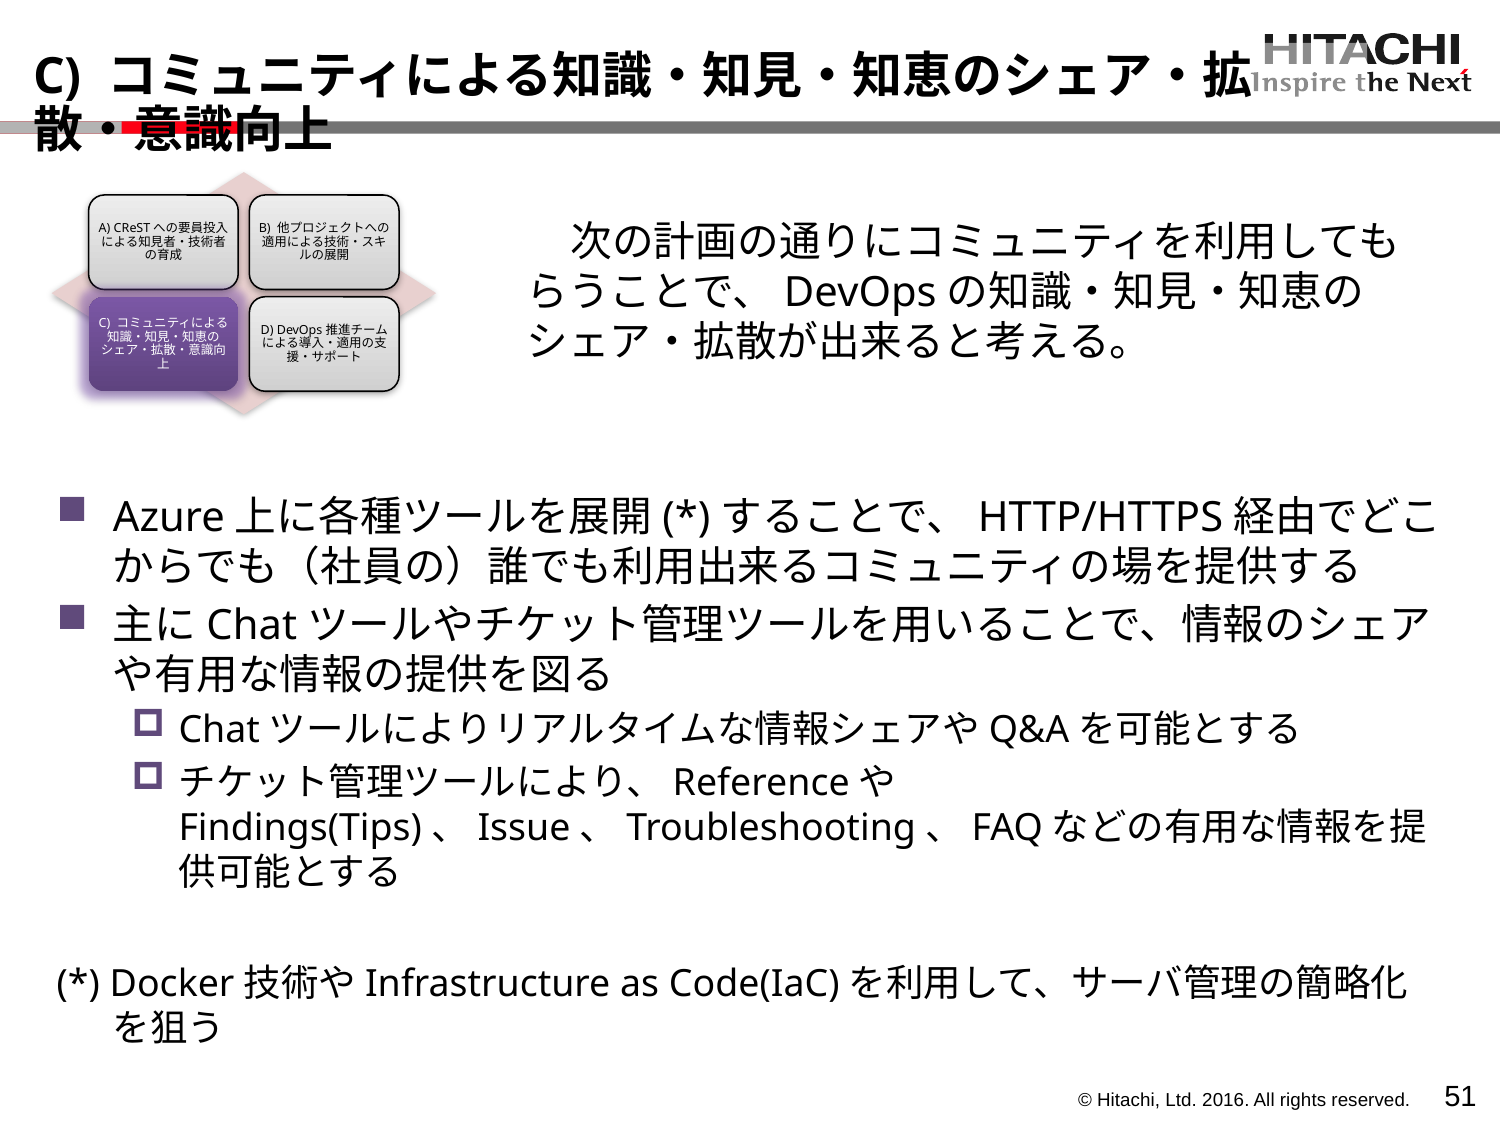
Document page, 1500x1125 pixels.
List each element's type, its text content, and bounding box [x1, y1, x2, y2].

slide_number 50 [1411, 1073, 1492, 1124]
title C) コミュニティによる知識・知見・知恵のシェア・拡散・意識向上 [18, 42, 1368, 113]
list 次の計画の通りにコミュニティを利用してもらうことで、DevOpsの知識・知見・知恵のシェア・拡散が出来ると考える。 Azure上に各種ツールを展開(*)することで、HTTP/HTTPS経由でどこからでも（社員の）誰でも利用出来るコミュニティの場を提供する 主にChatツールやチケット管理ツールを用いることで、情報のシェアや有用な情報の提供を図る Chatツールによりリアルタイムな情報シェアやQ&Aを可能とする チケット管理ツールにより、ReferenceやFindings(Tips)、Issue、Troubleshooting、FAQなどの有用な情報を提供可能とする (*) Docker技術やInfrastructure as Code(IaC)を利用して、サーバ管理の簡略化を狙う [41, 206, 1456, 1059]
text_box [39, 171, 449, 415]
